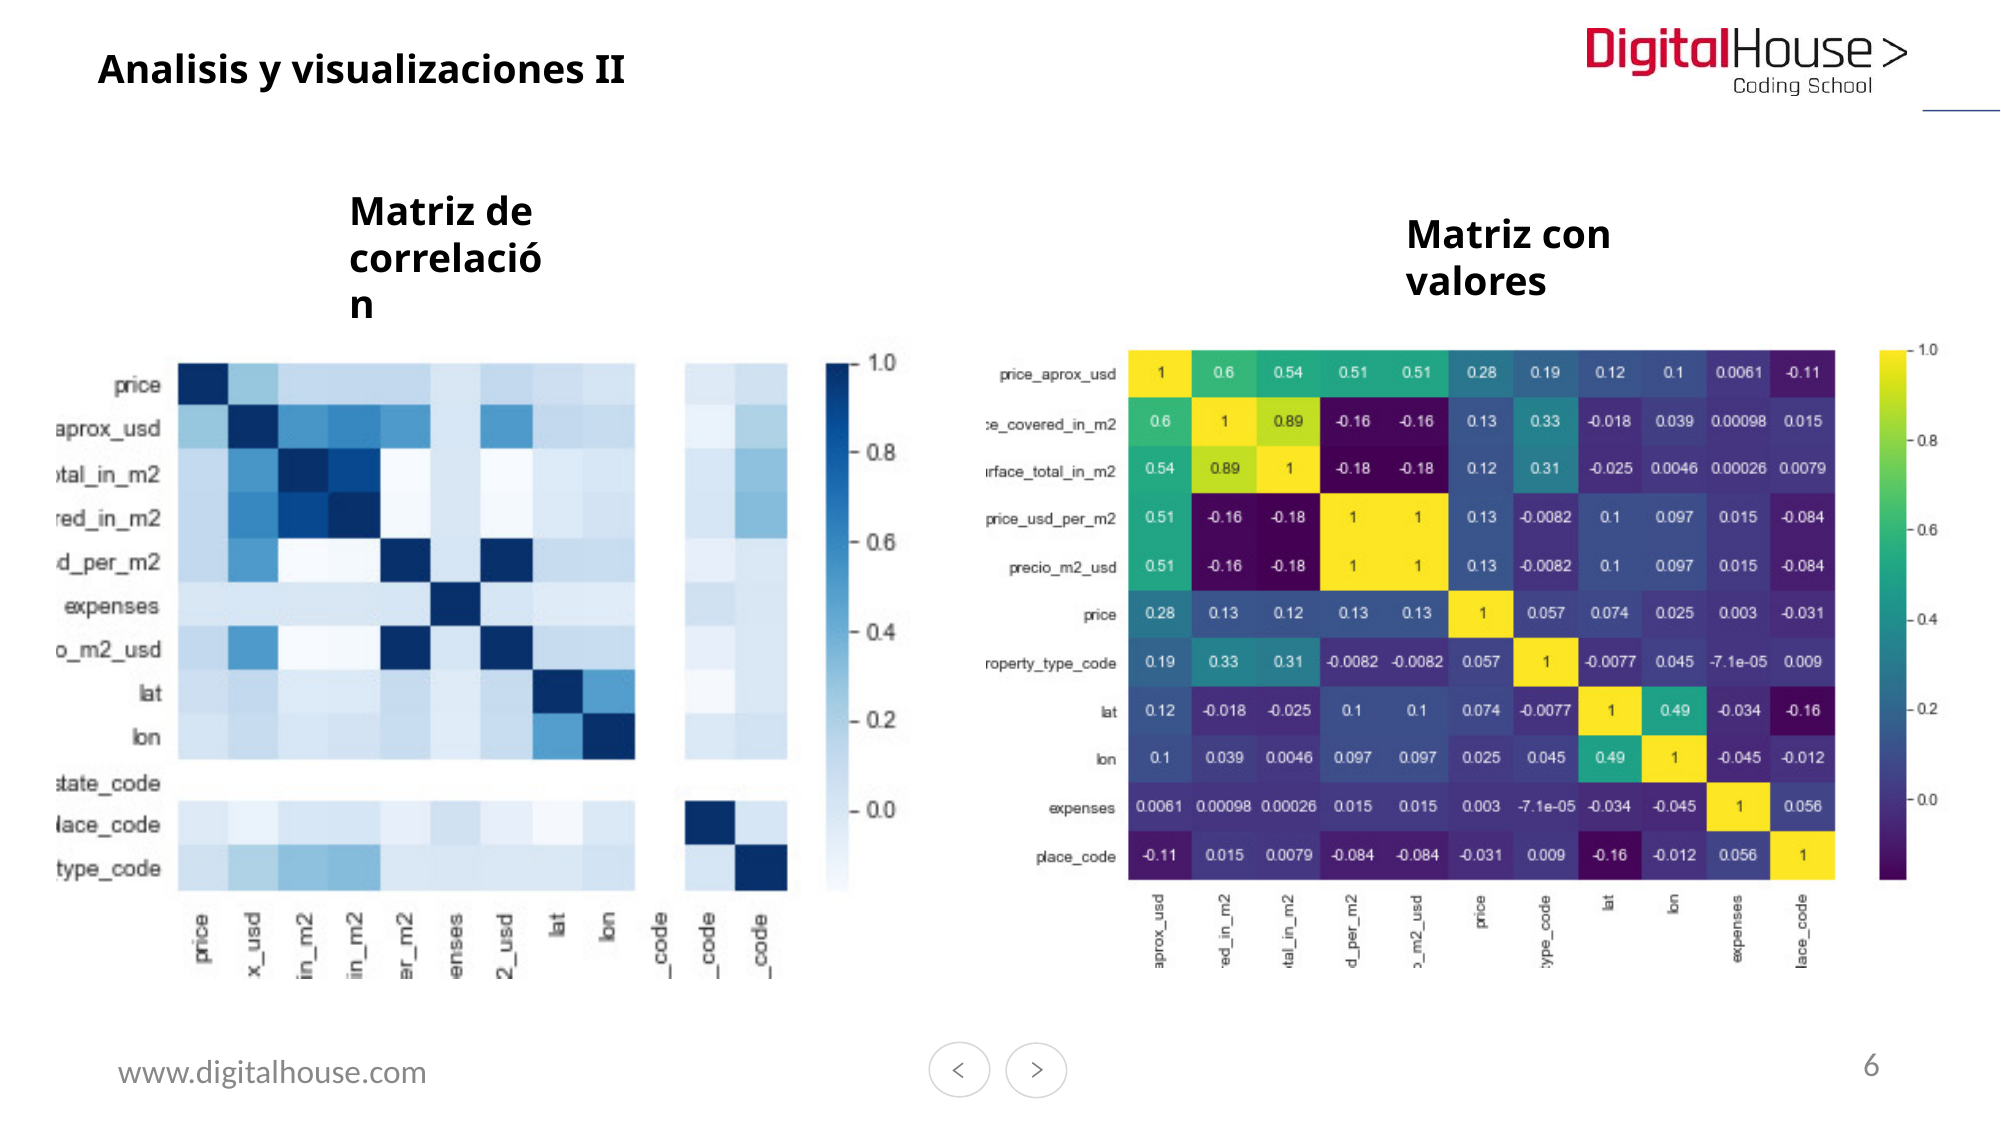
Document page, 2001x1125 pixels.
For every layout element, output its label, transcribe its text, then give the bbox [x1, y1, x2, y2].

picture [978, 325, 1959, 1006]
picture [56, 325, 938, 979]
text_box Matriz de correlación [349, 218, 560, 294]
text_box <número> [1433, 1033, 1900, 1093]
text_box Matriz con valores [1405, 218, 1617, 294]
picture [1587, 28, 1907, 96]
text_box Analisis y visualizaciones II [97, 28, 1432, 107]
